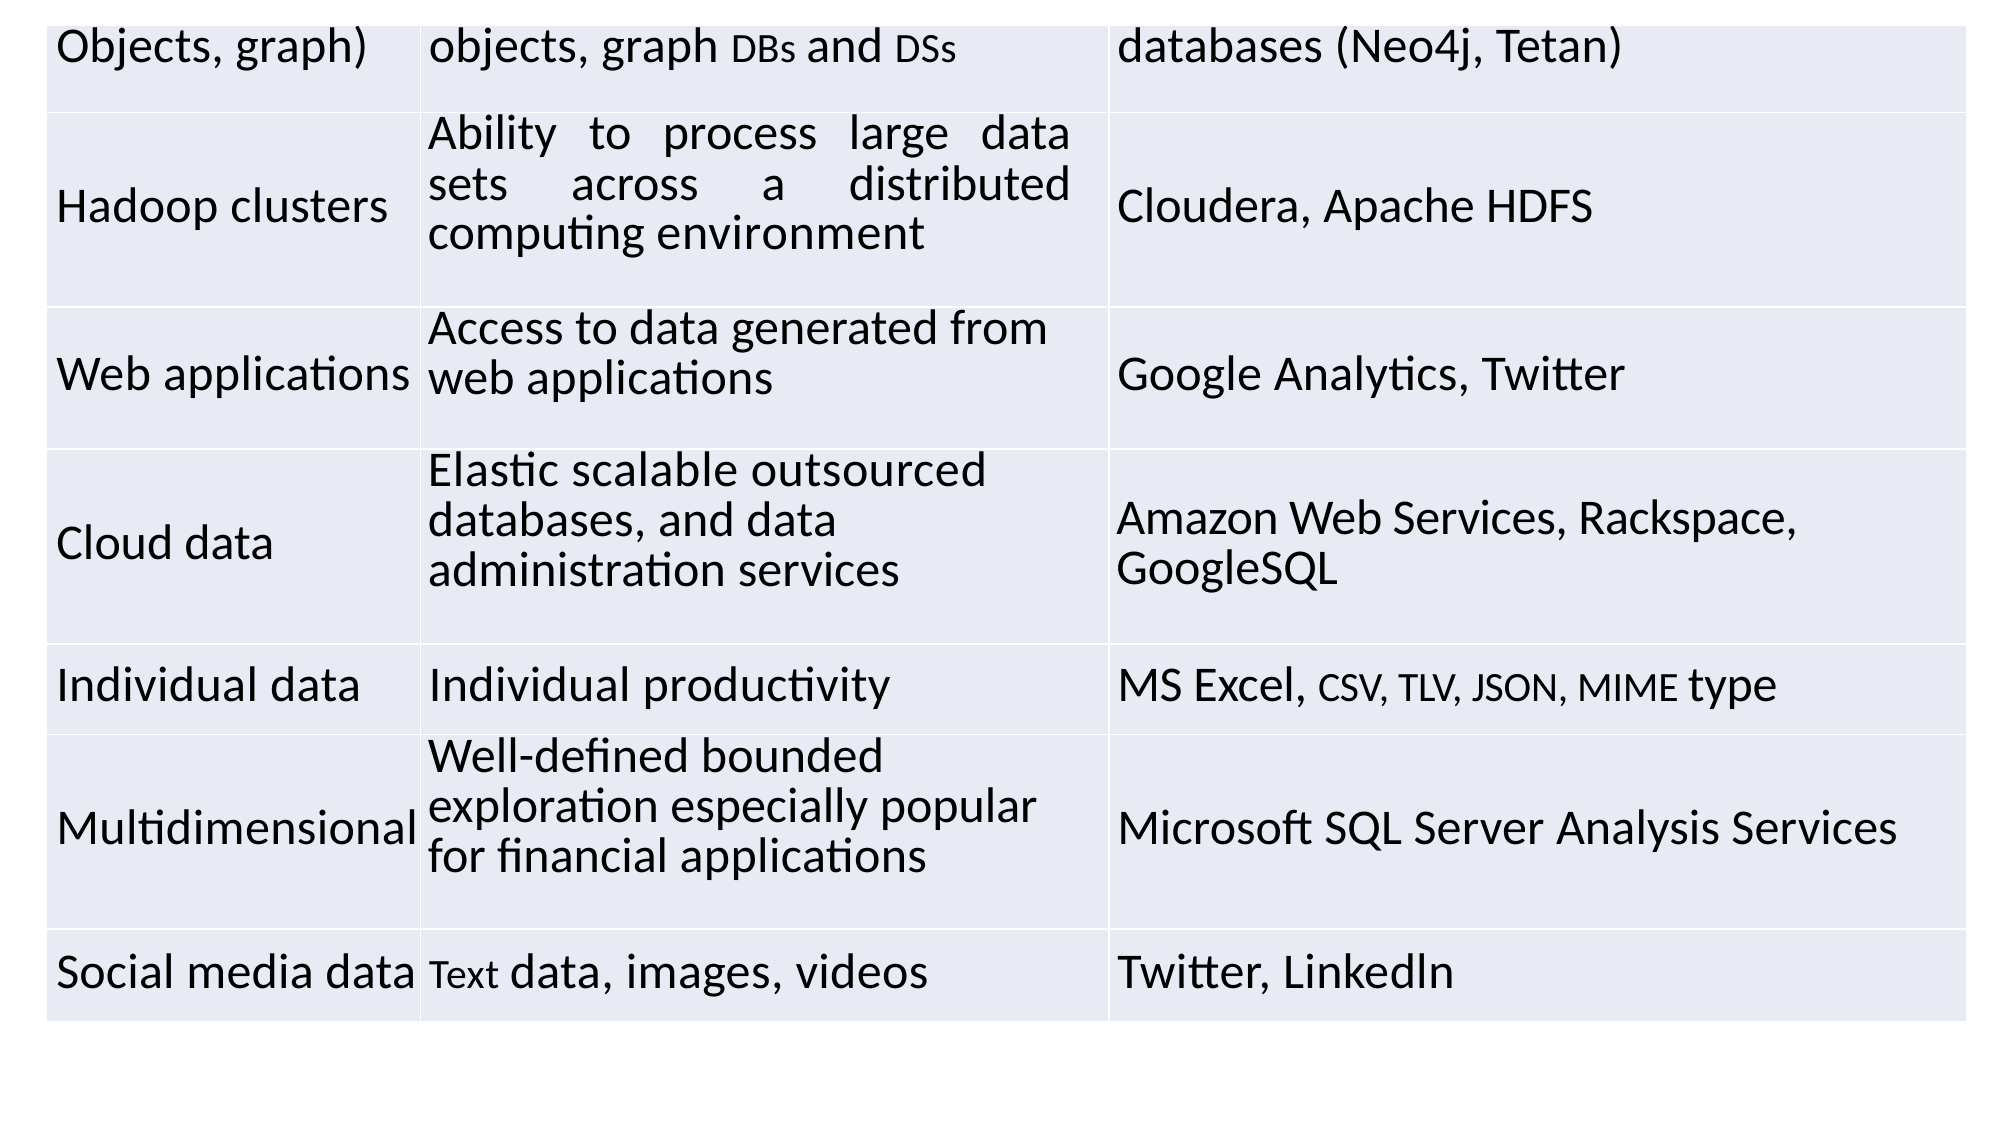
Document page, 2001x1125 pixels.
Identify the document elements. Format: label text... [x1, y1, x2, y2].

table_cell Text data, images, videos [421, 930, 1108, 1021]
table_cell Access to data generated from web applications [421, 308, 1108, 448]
table_cell Cloudera, Apache HDFS [1110, 113, 1966, 306]
table_cell Hadoop clusters [47, 113, 420, 306]
table_cell Elastic scalable outsourced databases, and data administration services [421, 450, 1108, 643]
table_header Objects, graph) [47, 26, 420, 112]
table_cell Ability to process large data sets across a distributed computing environment [421, 113, 1108, 306]
table_cell Microsoft SQL Server Analysis Services [1110, 735, 1966, 928]
table_cell Individual data [47, 645, 420, 734]
table_cell MS Excel, CSV, TLV, JSON, MIME type [1110, 645, 1966, 734]
table_cell Web applications [47, 308, 420, 448]
table_cell Google Analytics, Twitter [1110, 308, 1966, 448]
table_cell Well-defined bounded exploration especially popular for financial applications [421, 735, 1108, 928]
table_cell Social media data [47, 930, 420, 1021]
table_cell Amazon Web Services, Rackspace, GoogleSQL [1110, 450, 1966, 643]
table_header databases (Neo4j, Tetan) [1110, 26, 1966, 112]
table_header objects, graph DBs and DSs [421, 26, 1108, 112]
table_cell Cloud data [47, 450, 420, 643]
table_cell Twitter, Linkedln [1110, 930, 1966, 1021]
table_cell Multidimensional [47, 735, 420, 928]
table_cell Individual productivity [421, 645, 1108, 734]
